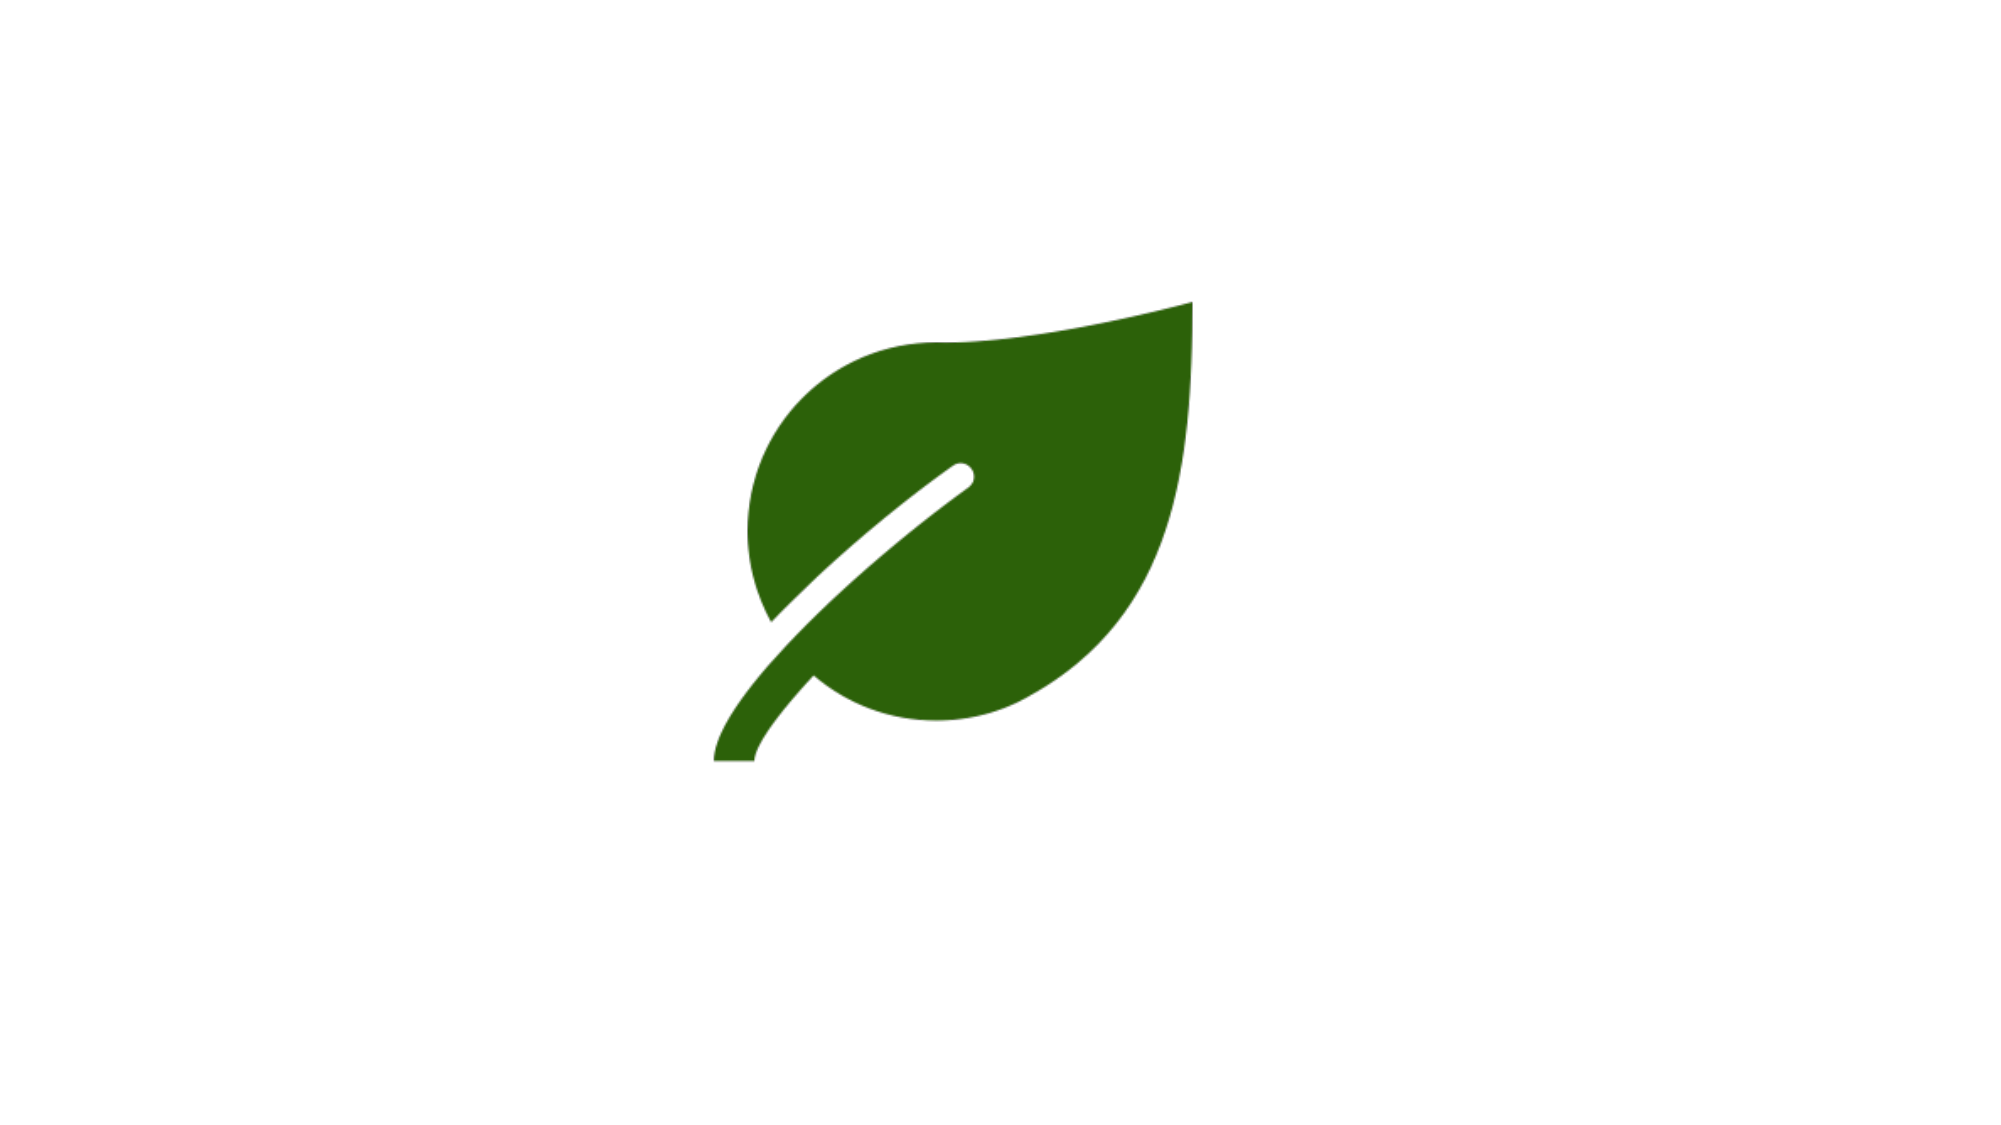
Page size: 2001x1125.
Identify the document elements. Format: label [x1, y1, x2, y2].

picture [630, 208, 1277, 855]
